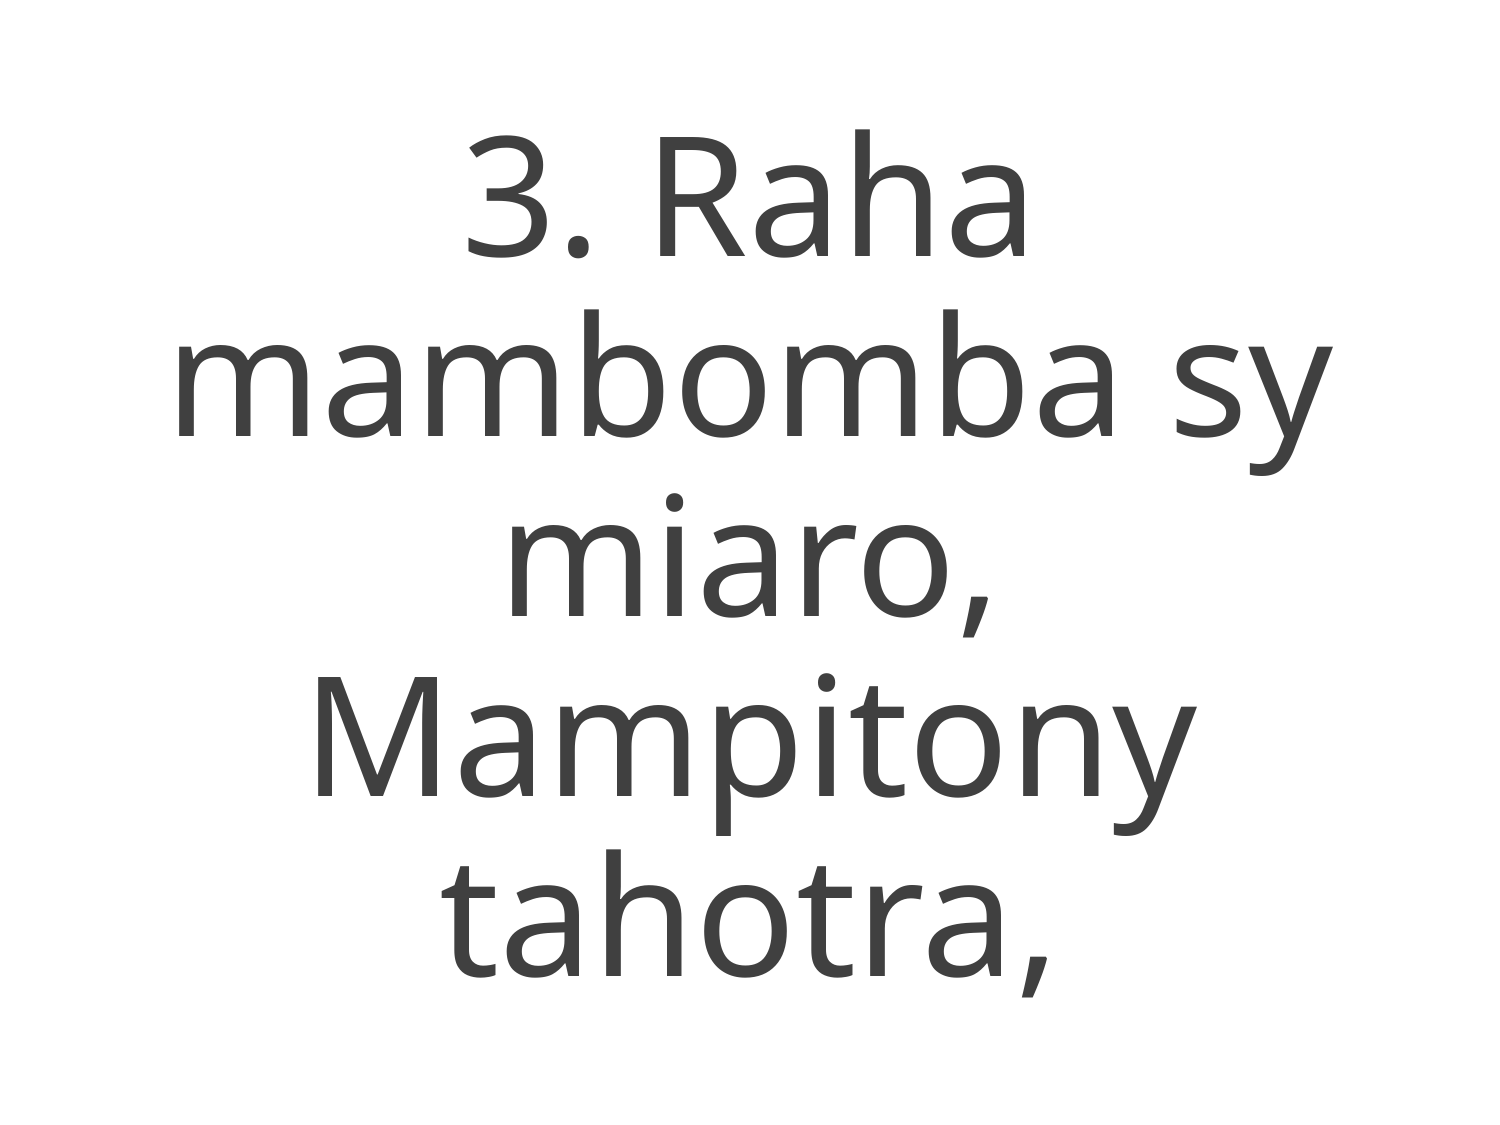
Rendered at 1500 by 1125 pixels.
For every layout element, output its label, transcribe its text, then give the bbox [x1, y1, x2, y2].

title 3. Raha mambomba sy miaro, Mampitony tahotra, [0, 453, 1500, 672]
